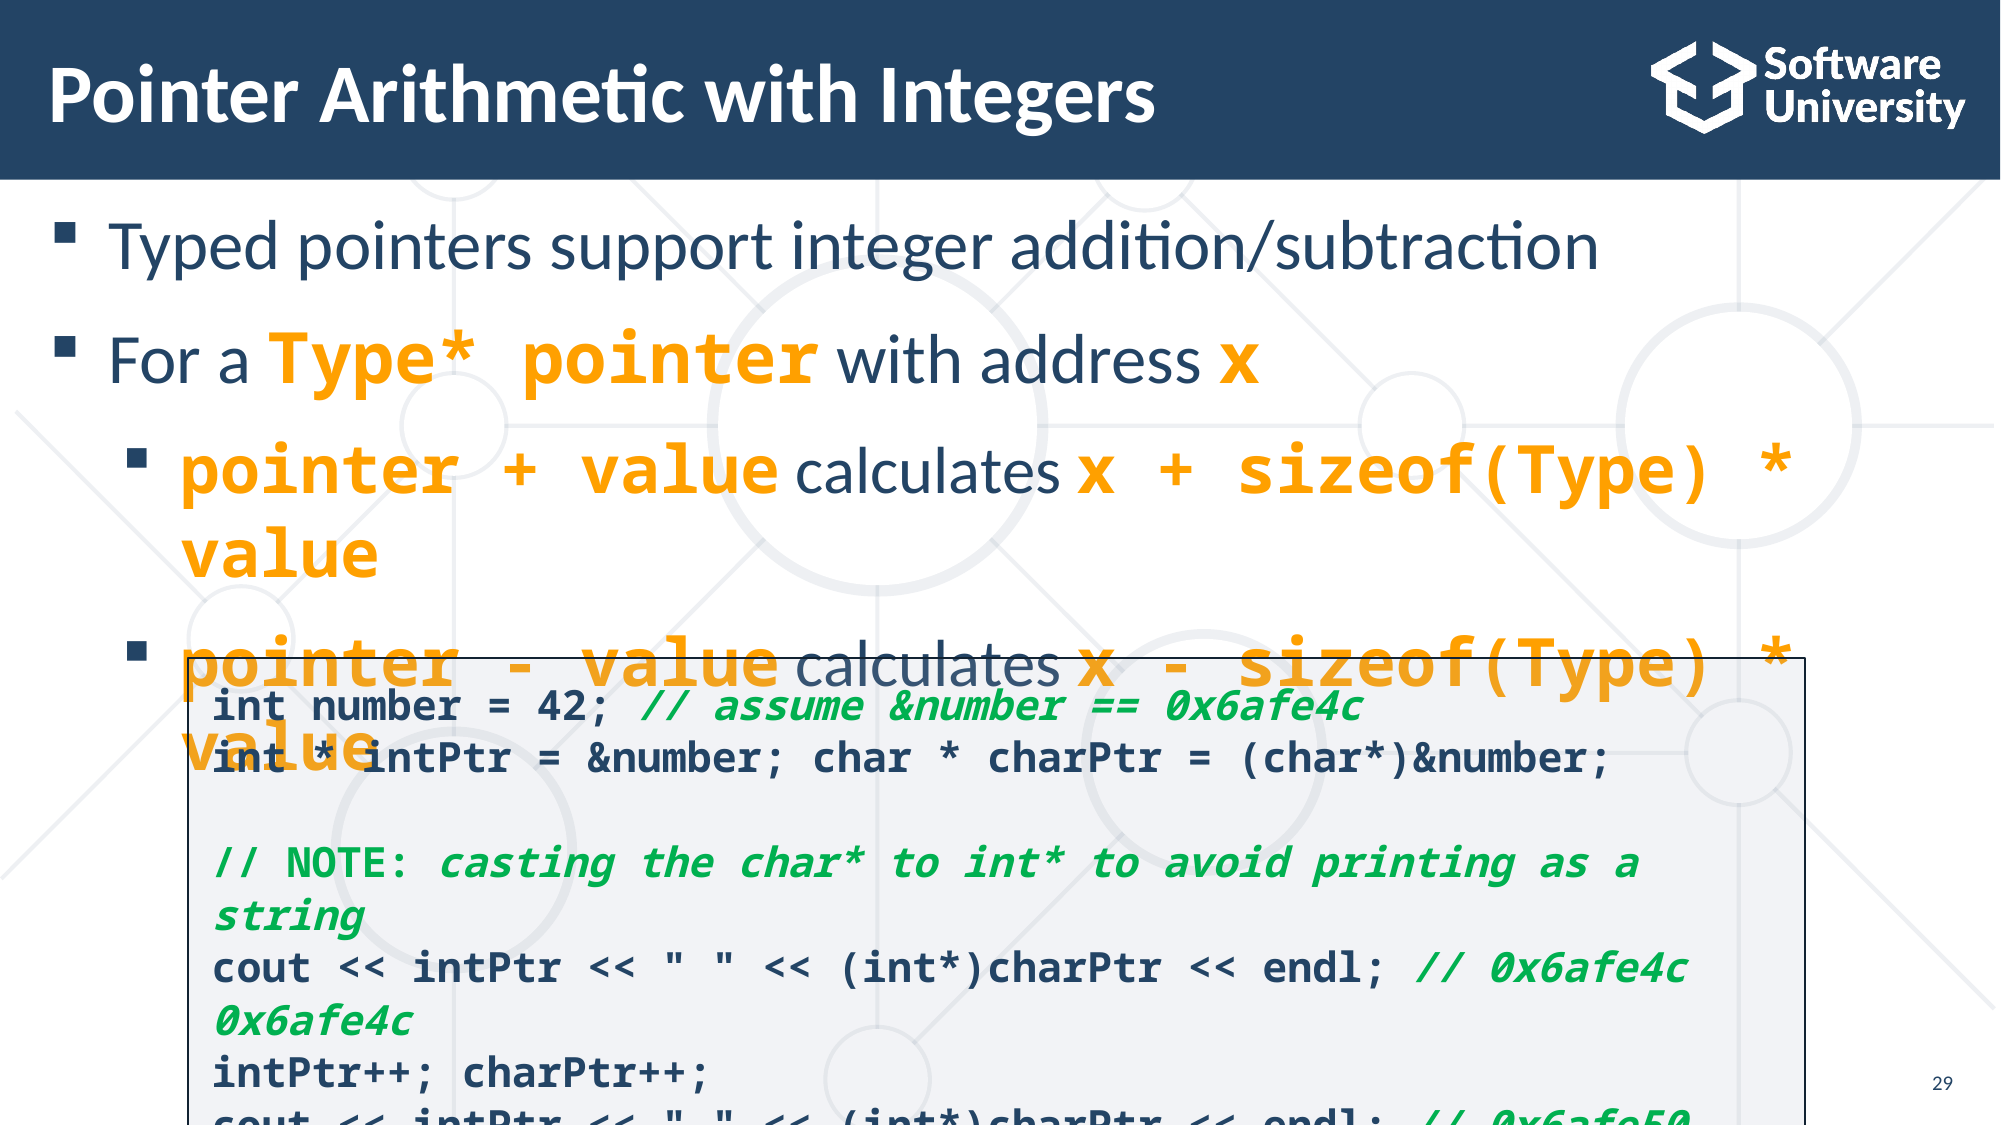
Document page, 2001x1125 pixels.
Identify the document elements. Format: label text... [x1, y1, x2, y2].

title Pointer Arithmetic with Integers [31, 16, 1625, 162]
picture [1651, 41, 1966, 134]
text_box int number = 42; // assume &number == 0x6afe4c int * intPtr = &number; char * charPtr = (char*)&number; // NOTE: casting the char* to int* to avoid printing as a string cout << intPtr << " " << (int*)charPtr << endl; // 0x6afe4c 0x6afe4c intPtr++; charPtr++; cout << intPtr << " " << (int*)charPtr << endl; // 0x6afe50 0x6afe4d [187, 658, 1805, 1125]
list Typed pointers support integer addition/subtraction For a Type* pointer with address x pointer + value calculates x + sizeof(Type) * value pointer - value calculates x - sizeof(Type) * value [31, 188, 1969, 1103]
